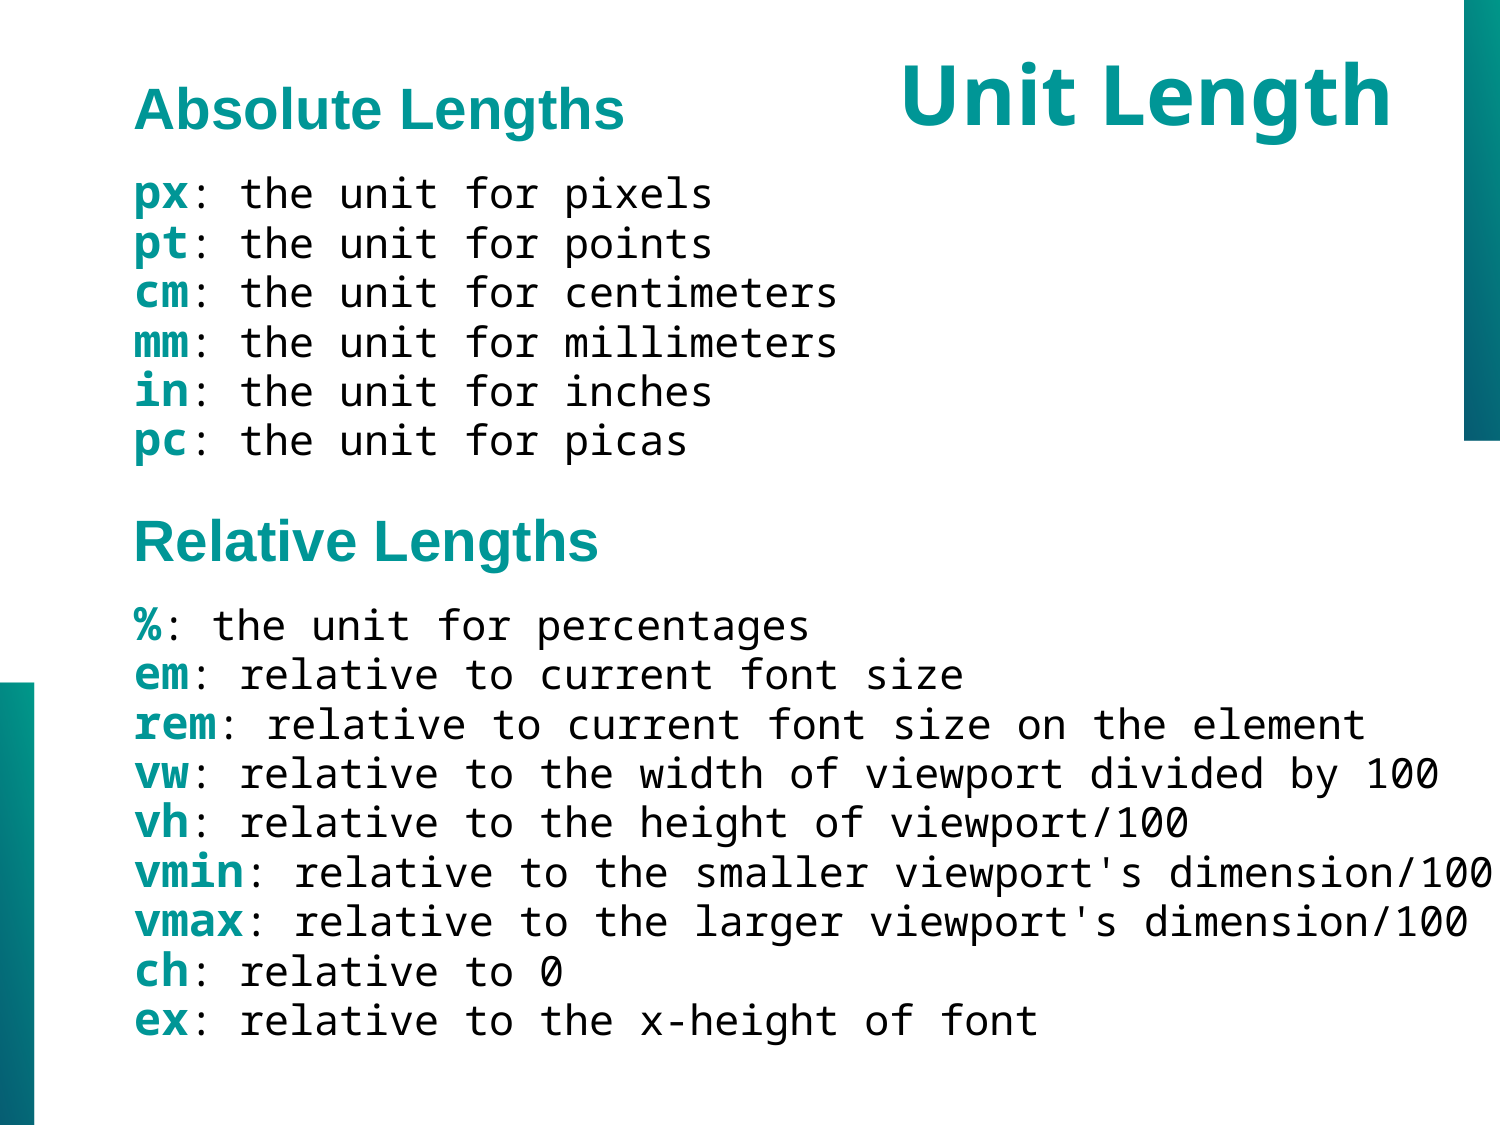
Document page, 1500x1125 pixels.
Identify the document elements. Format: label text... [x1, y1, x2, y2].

text_box Unit Length [781, 0, 1410, 215]
picture [0, 0, 118, 1125]
text_box Absolute Lengths px: the unit for pixels pt: the unit for points cm: the unit for centimeters mm: the unit for millimeters in: the unit for inches pc: the unit for picas Relative Lengths %: the unit for percentages em: relative to current font size rem: relative to current font size on the element vw: relative to the width of viewport divided by 100 vh: relative to the height of viewport/100 vmin: relative to the smaller viewport's dimension/100 vmax: relative to the larger viewport's dimension/100 ch: relative to 0 ex: relative to the x-height of font [118, 0, 1500, 1125]
